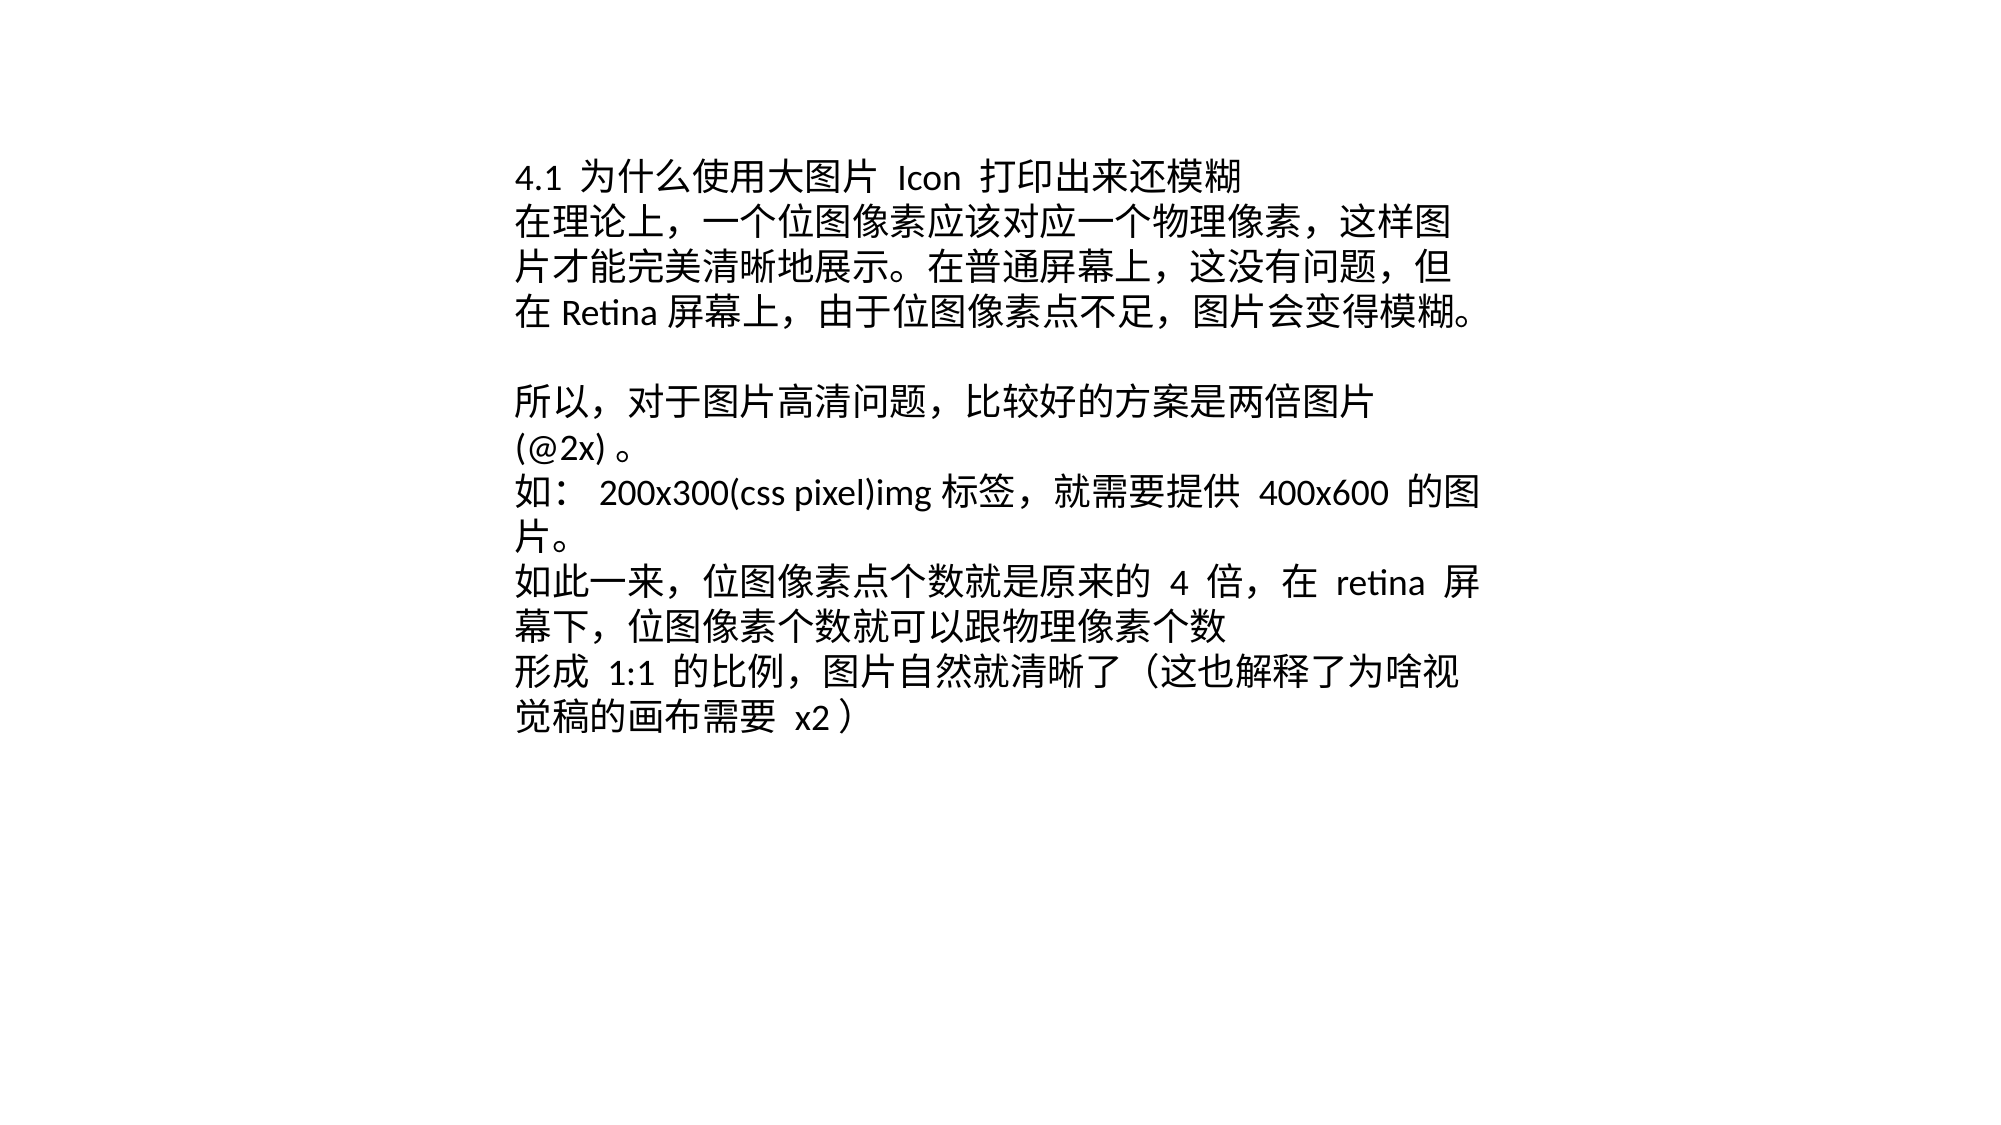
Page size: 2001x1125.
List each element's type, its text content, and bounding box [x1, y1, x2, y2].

text_box 4.1 为什么使用大图片 Icon 打印出来还模糊 在理论上，一个位图像素应该对应一个物理像素，这样图片才能完美清晰地展示。在普通屏幕上，这没有问题，但在Retina屏幕上，由于位图像素点不足，图片会变得模糊。 所以，对于图片高清问题，比较好的方案是两倍图片(@2x)。 如：200x300(css pixel)img标签，就需要提供 400x600 的图片。 如此一来，位图像素点个数就是原来的 4 倍，在 retina 屏幕下，位图像素个数就可以跟物理像素个数 形成 1:1 的比例，图片自然就清晰了（这也解释了为啥视觉稿的画布需要 x2） [500, 145, 1500, 791]
